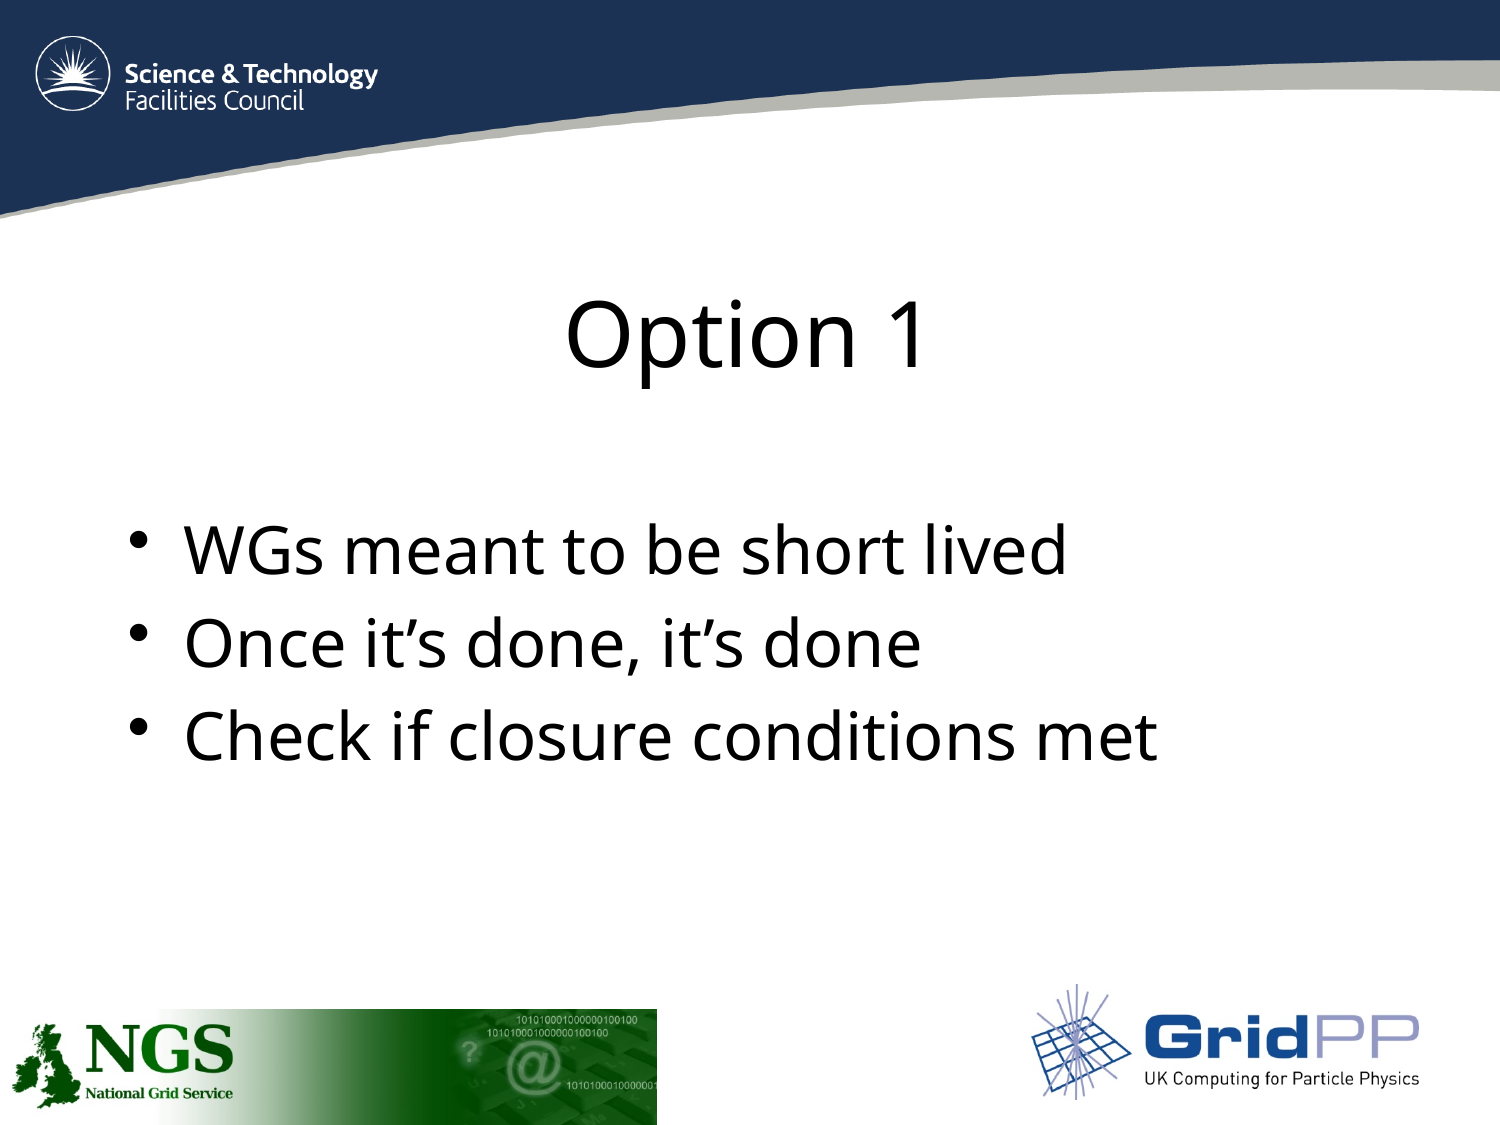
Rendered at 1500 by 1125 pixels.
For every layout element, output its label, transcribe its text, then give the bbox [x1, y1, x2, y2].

picture [0, 0, 1500, 237]
list WGs meant to be short lived Once it’s done, it’s done Check if closure conditions met [112, 499, 1388, 1001]
picture [1031, 984, 1419, 1100]
title Option 1 [112, 237, 1388, 426]
picture [0, 1009, 657, 1125]
